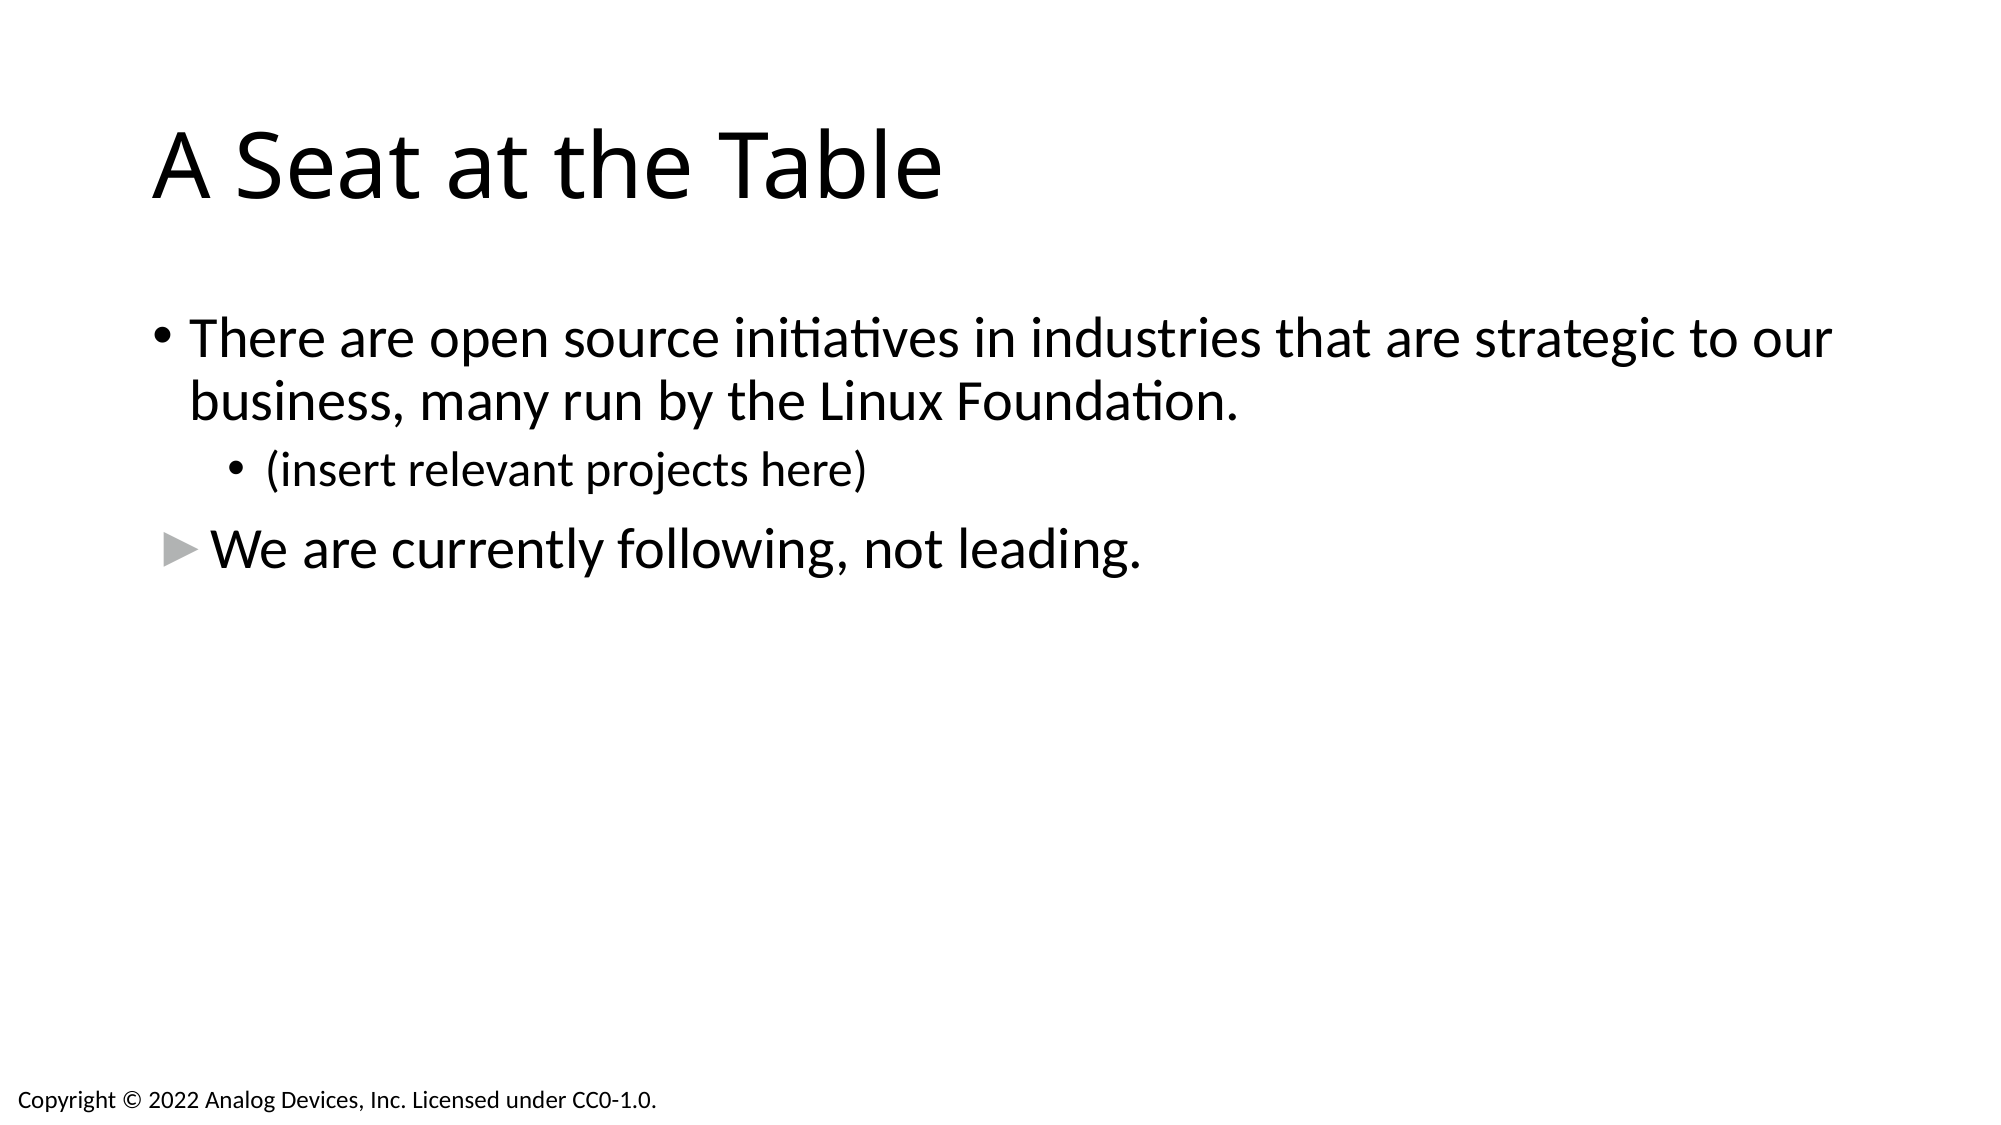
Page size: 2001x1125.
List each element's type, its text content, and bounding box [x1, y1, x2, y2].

title A Seat at the Table [137, 59, 1863, 278]
list There are open source initiatives in industries that are strategic to our business, many run by the Linux Foundation. (insert relevant projects here) We are currently following, not leading. [137, 299, 1863, 1014]
text_box Copyright © 2022 Analog Devices, Inc. Licensed under CC0-1.0. [18, 1084, 884, 1113]
